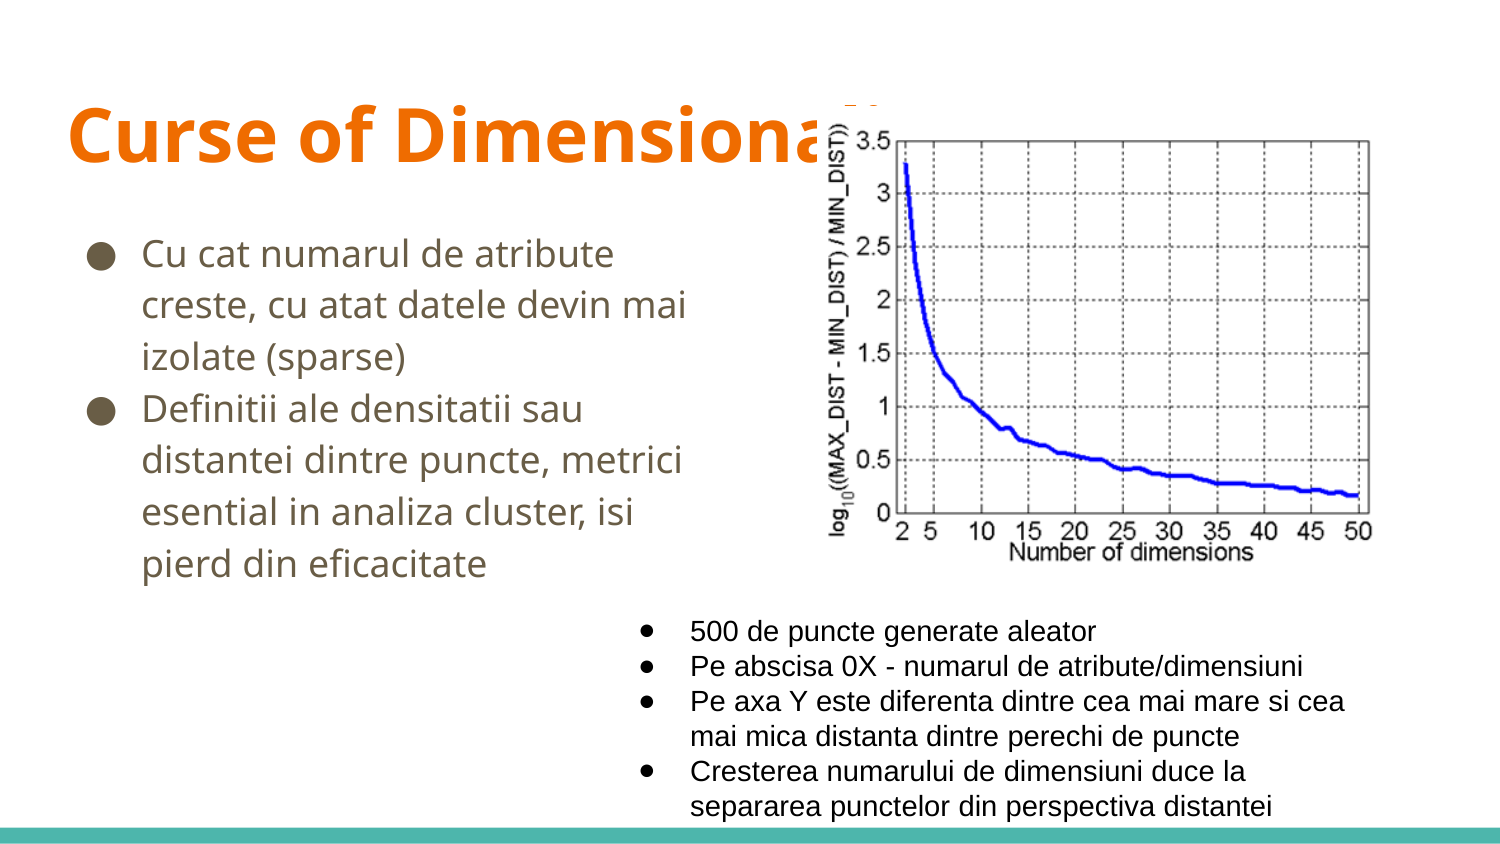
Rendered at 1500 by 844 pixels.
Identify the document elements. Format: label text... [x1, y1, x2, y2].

title Curse of Dimensionality [51, 72, 1449, 189]
text_box 500 de puncte generate aleator Pe abscisa 0X - numarul de atribute/dimensiuni Pe axa Y este diferenta dintre cea mai mare si cea mai mica distanta dintre perechi de puncte Cresterea numarului de dimensiuni duce la separarea punctelor din perspectiva distantei [600, 597, 1401, 750]
list Cu cat numarul de atribute creste, cu atat datele devin mai izolate (sparse) Definitii ale densitatii sau distantei dintre puncte, metrici esential in analiza cluster, isi pierd din eficacitate [51, 207, 750, 750]
picture [817, 106, 1426, 563]
